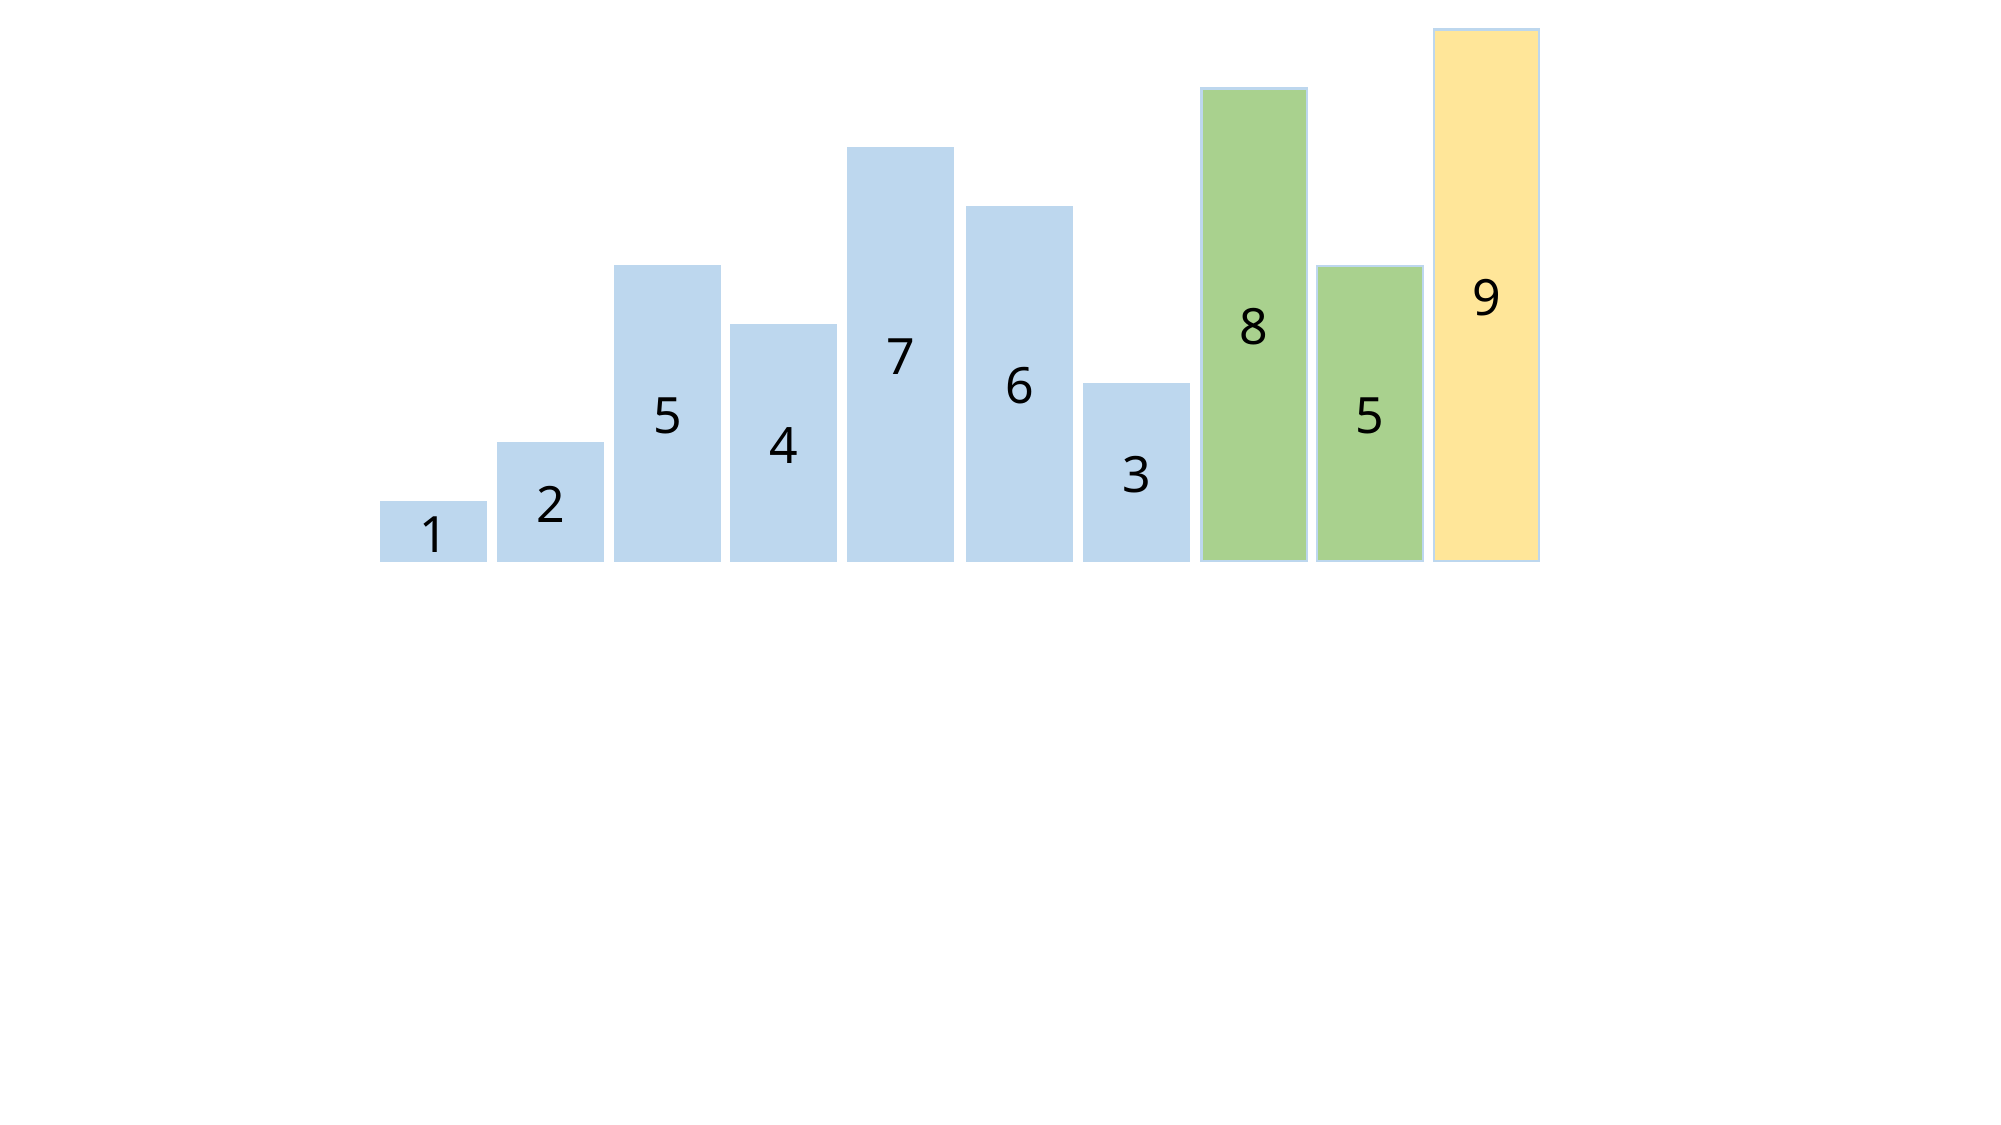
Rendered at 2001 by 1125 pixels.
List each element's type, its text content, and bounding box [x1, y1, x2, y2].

text_box 5 [614, 265, 721, 562]
text_box 2 [497, 442, 604, 562]
text_box 6 [966, 206, 1073, 562]
text_box 8 [1200, 87, 1308, 562]
text_box 7 [847, 147, 954, 562]
text_box 1 [380, 501, 487, 562]
text_box 4 [730, 324, 837, 562]
text_box 5 [1316, 265, 1424, 562]
text_box 3 [1083, 383, 1190, 562]
text_box 9 [1433, 28, 1540, 562]
